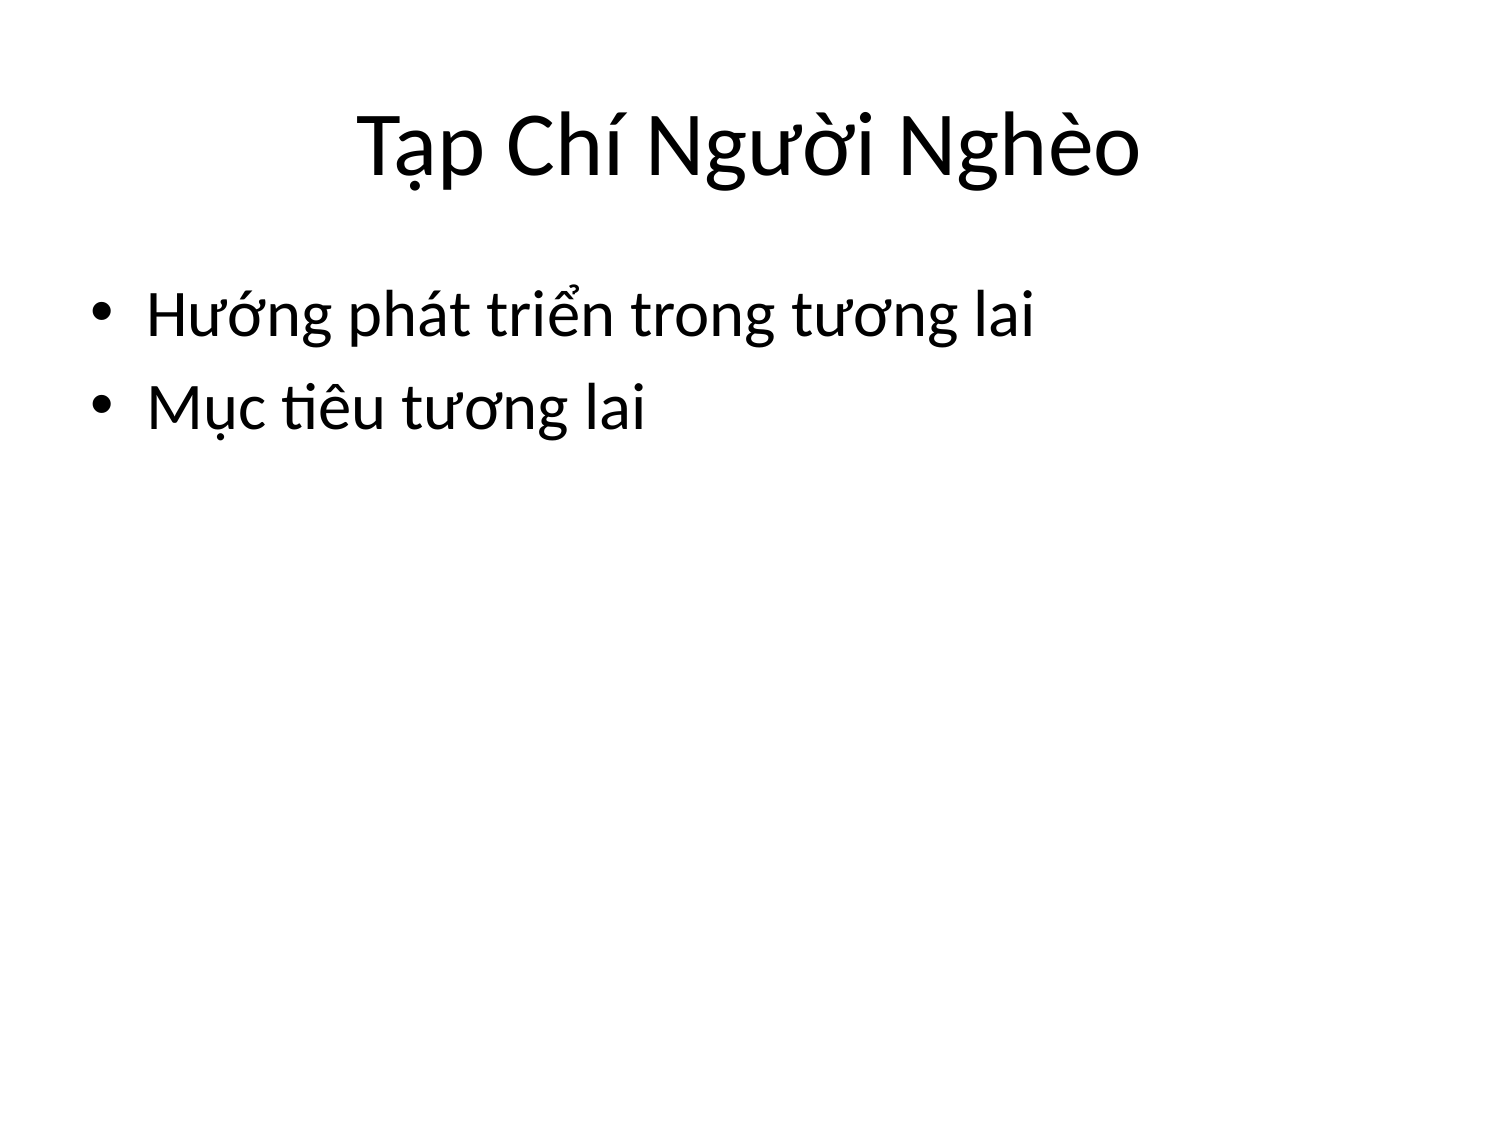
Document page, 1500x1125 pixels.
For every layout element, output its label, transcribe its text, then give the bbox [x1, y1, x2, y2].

list Hướng phát triển trong tương lai Mục tiêu tương lai [75, 262, 1425, 1005]
title Tạp Chí Người Nghèo [75, 45, 1425, 233]
